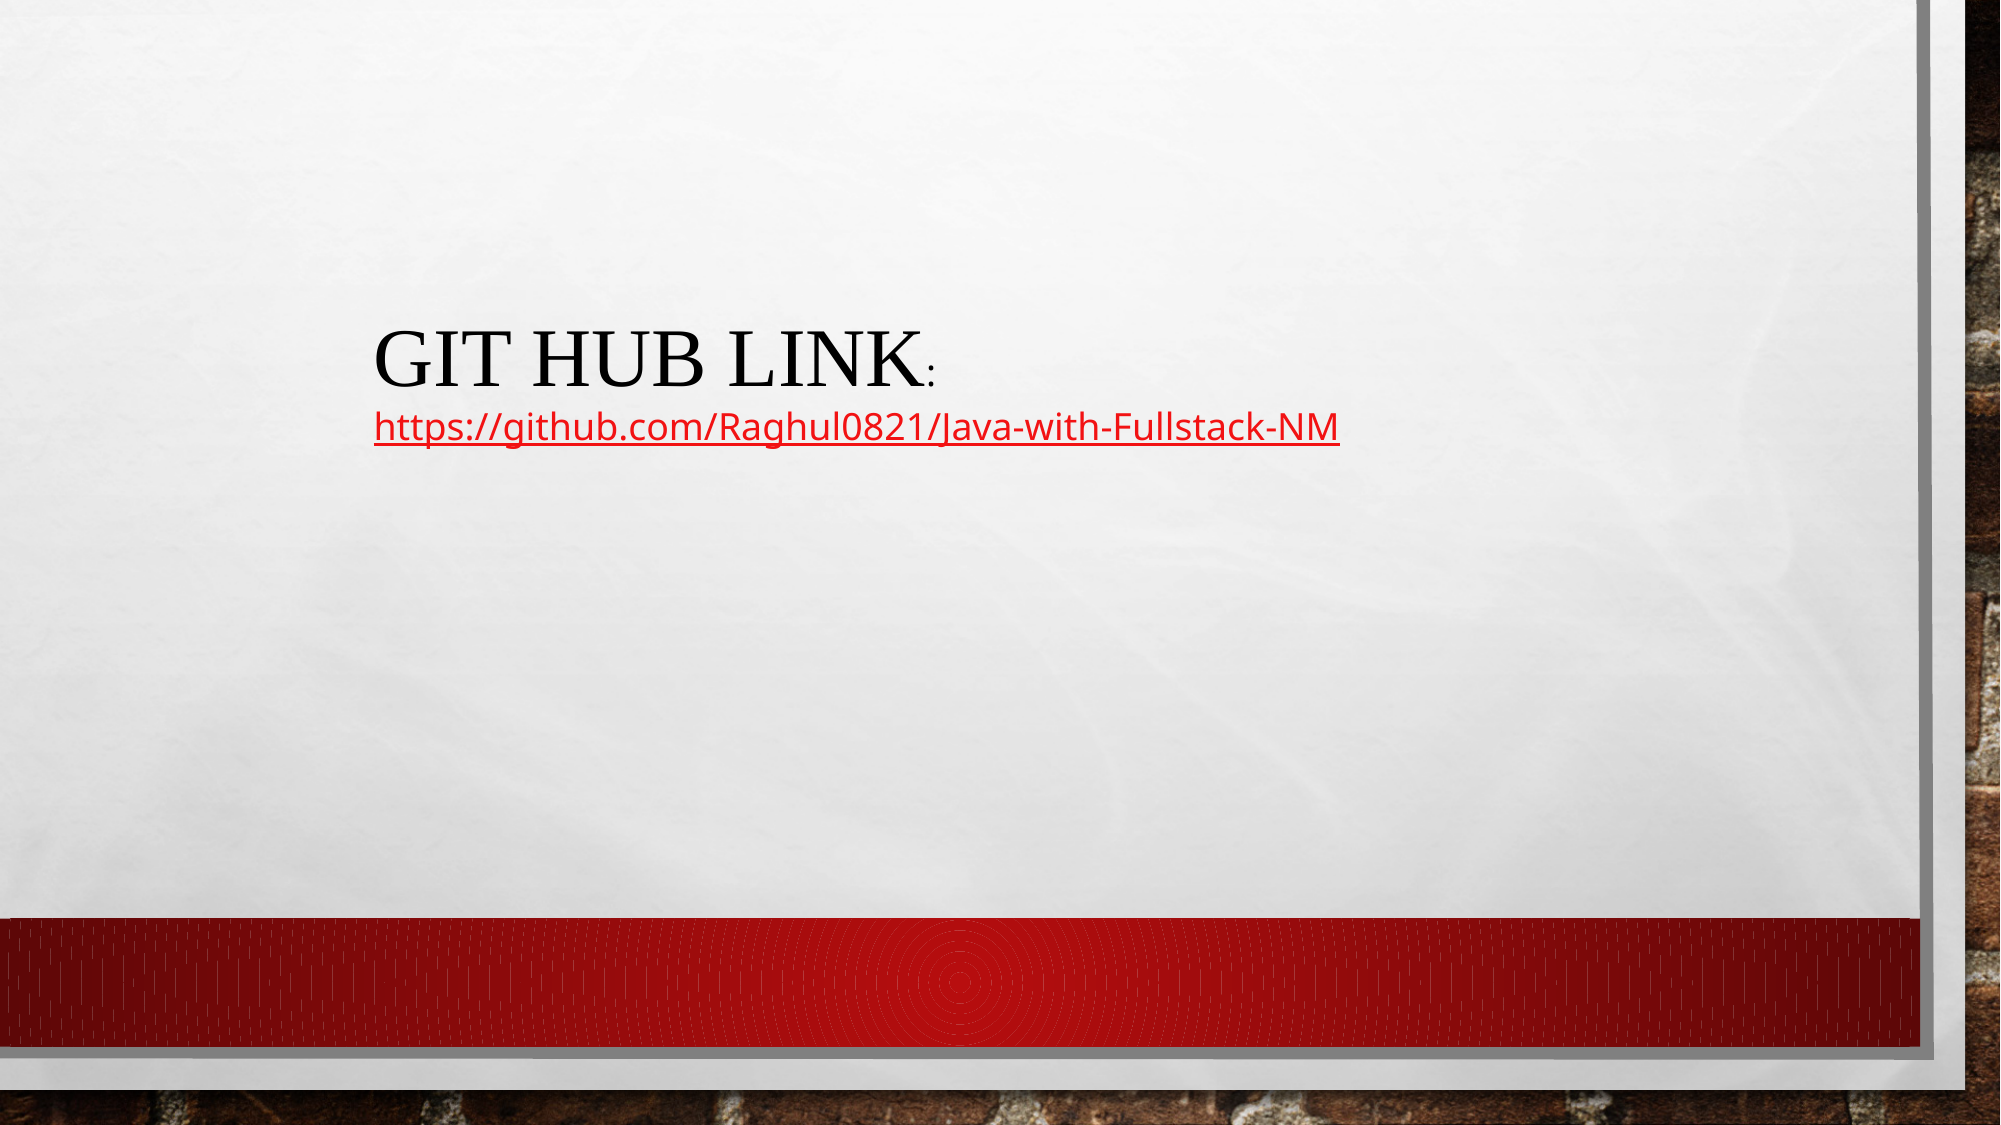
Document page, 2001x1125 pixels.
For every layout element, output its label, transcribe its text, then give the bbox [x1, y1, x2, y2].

picture [0, 0, 2000, 1125]
text_box GIT HUB LINK: https://github.com/Raghul0821/Java-with-Fullstack-NM [358, 295, 1931, 507]
